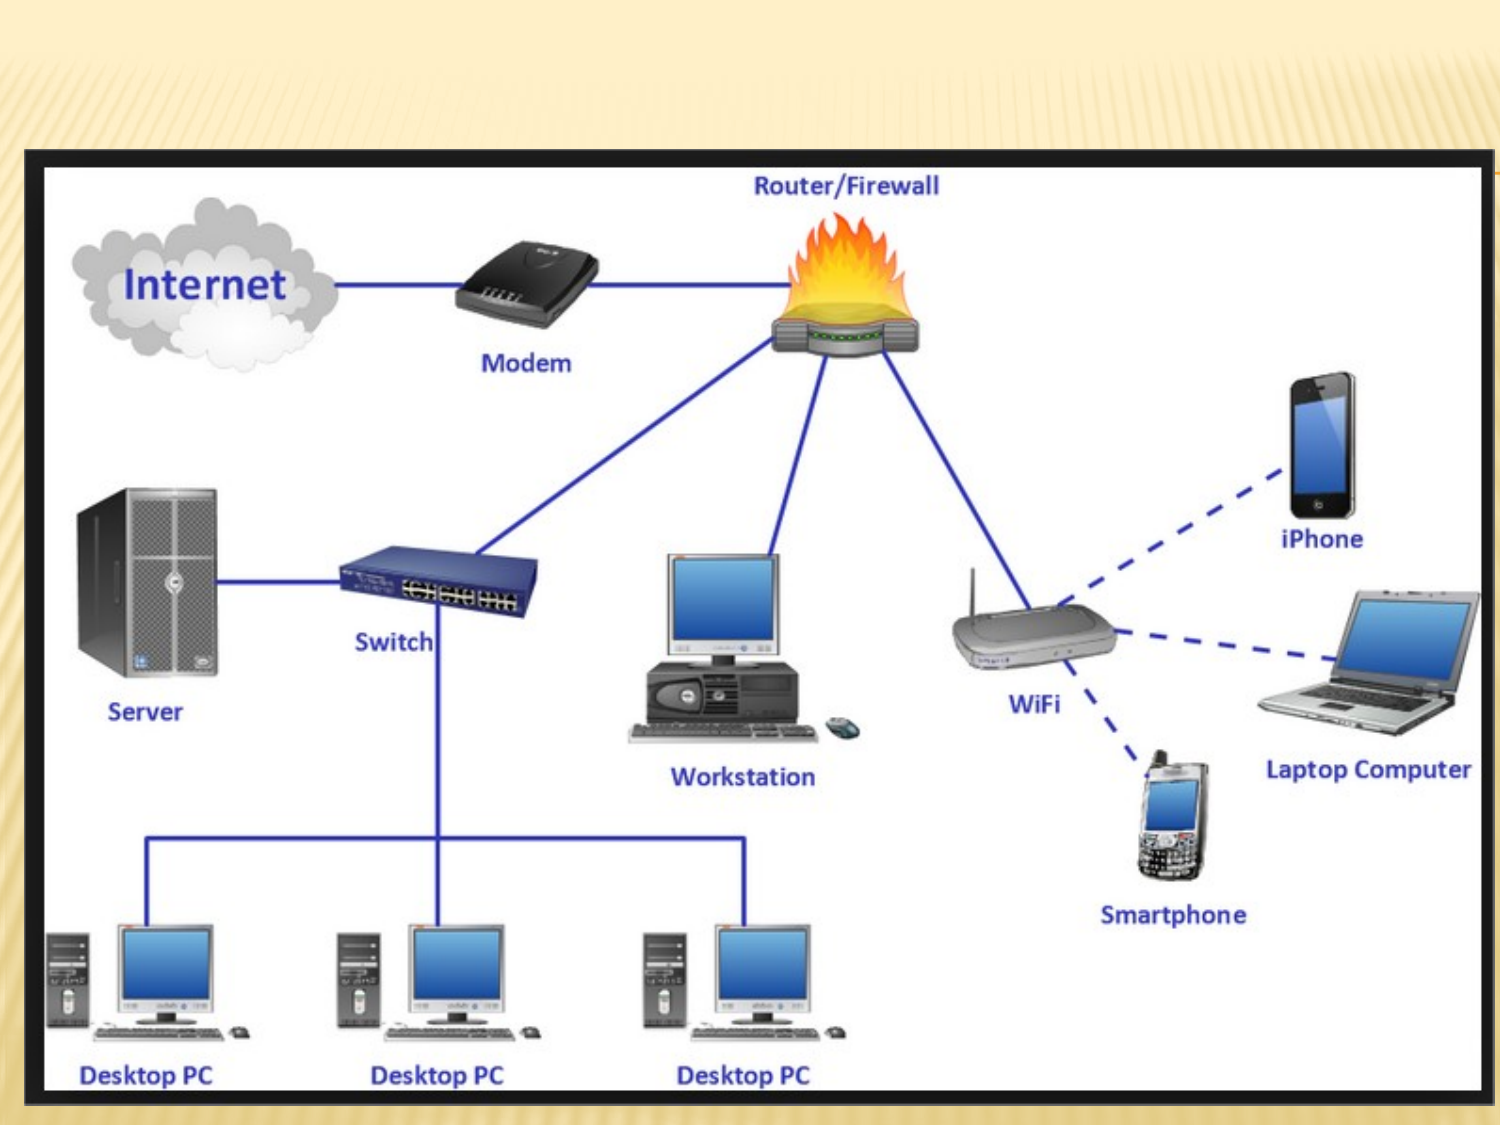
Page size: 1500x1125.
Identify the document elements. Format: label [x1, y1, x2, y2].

list [24, 149, 1495, 1107]
